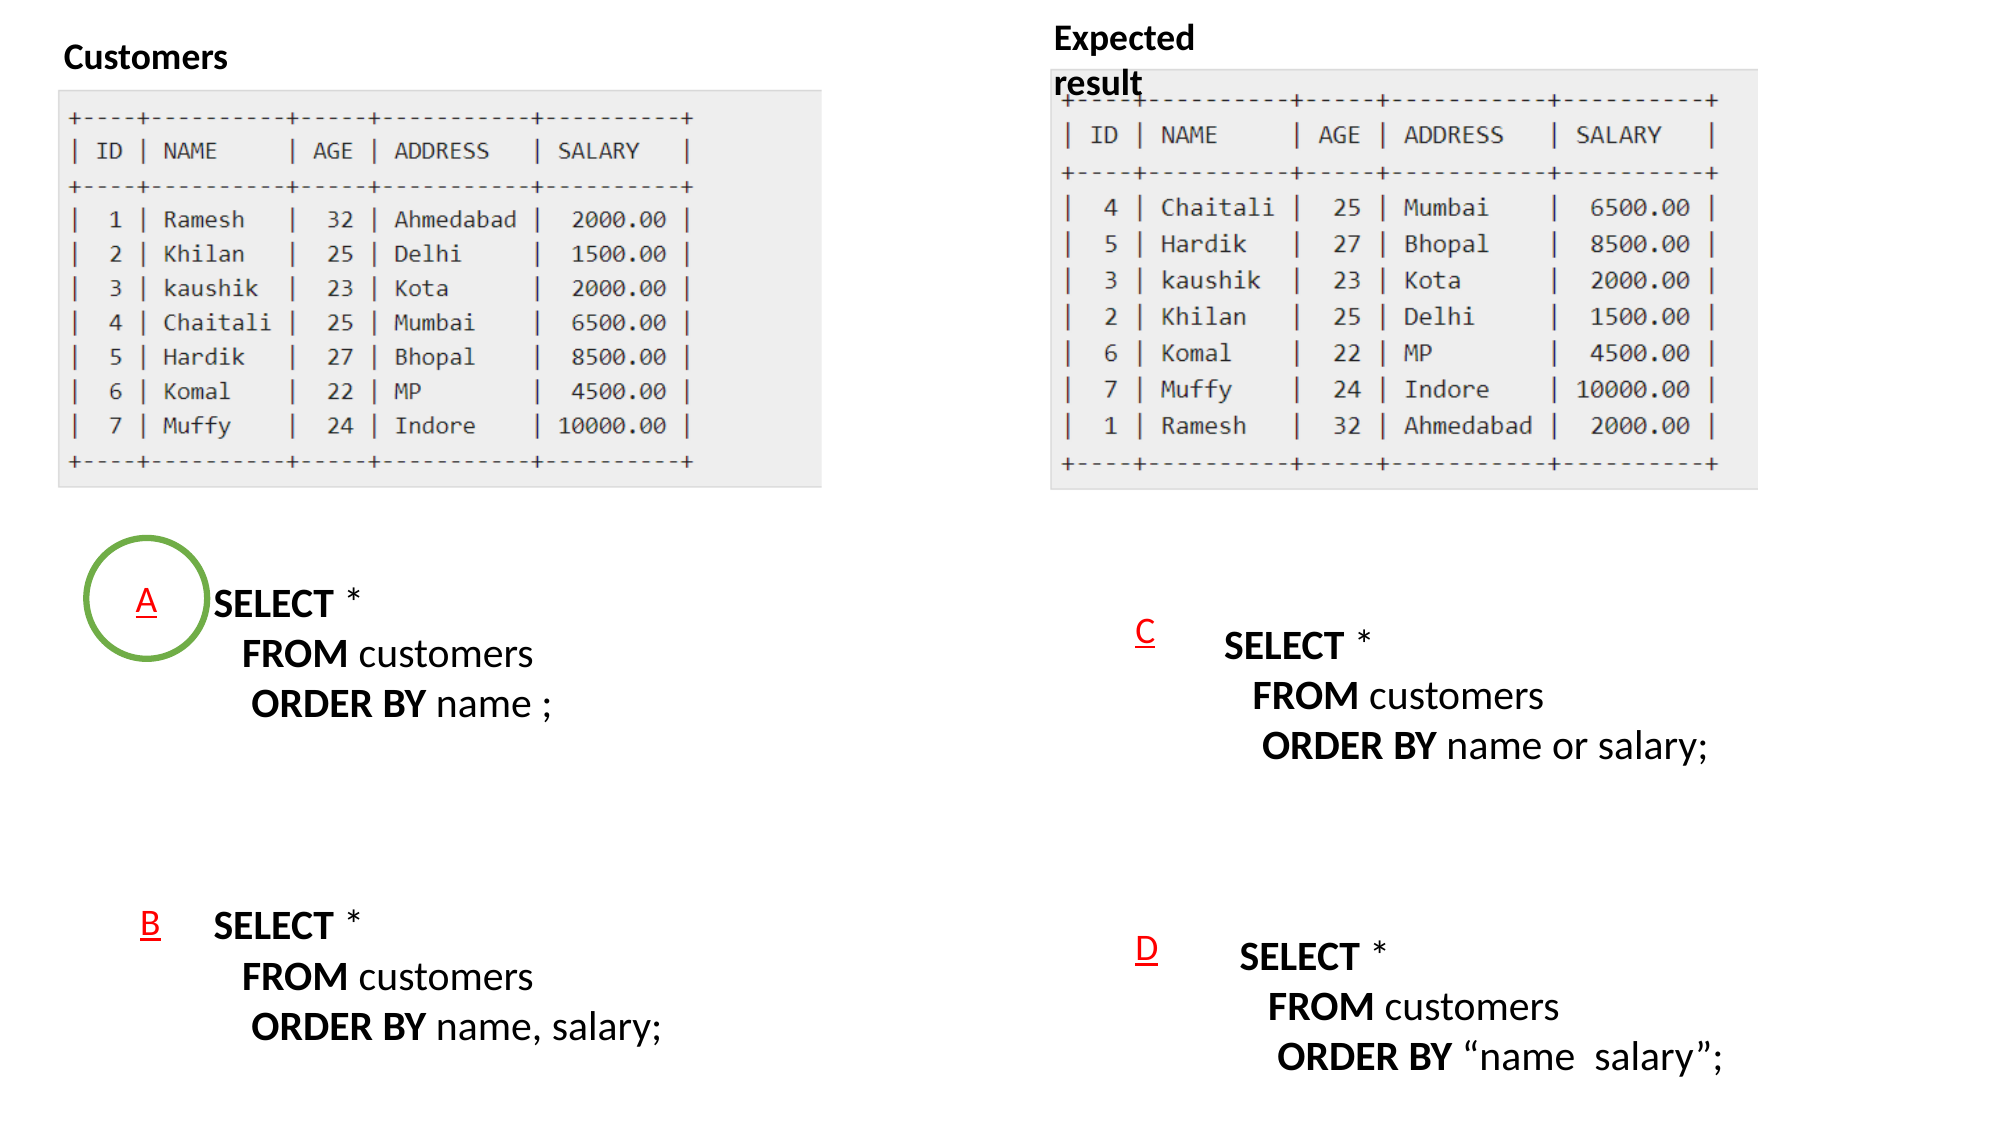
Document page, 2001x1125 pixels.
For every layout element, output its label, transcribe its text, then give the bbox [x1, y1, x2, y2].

text_box SELECT * FROM customers ORDER BY name or salary; [1209, 609, 1895, 775]
text_box SELECT * FROM customers ORDER BY “name salary”; [1224, 921, 1910, 1087]
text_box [1038, 5, 1758, 497]
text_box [48, 24, 822, 497]
text_box SELECT * FROM customers ORDER BY name ; [198, 568, 884, 734]
text_box D [1120, 915, 1175, 976]
text_box SELECT * FROM customers ORDER BY name, salary; [198, 890, 884, 1056]
text_box C [1120, 598, 1173, 659]
text_box [86, 537, 208, 659]
text_box B [125, 890, 178, 951]
